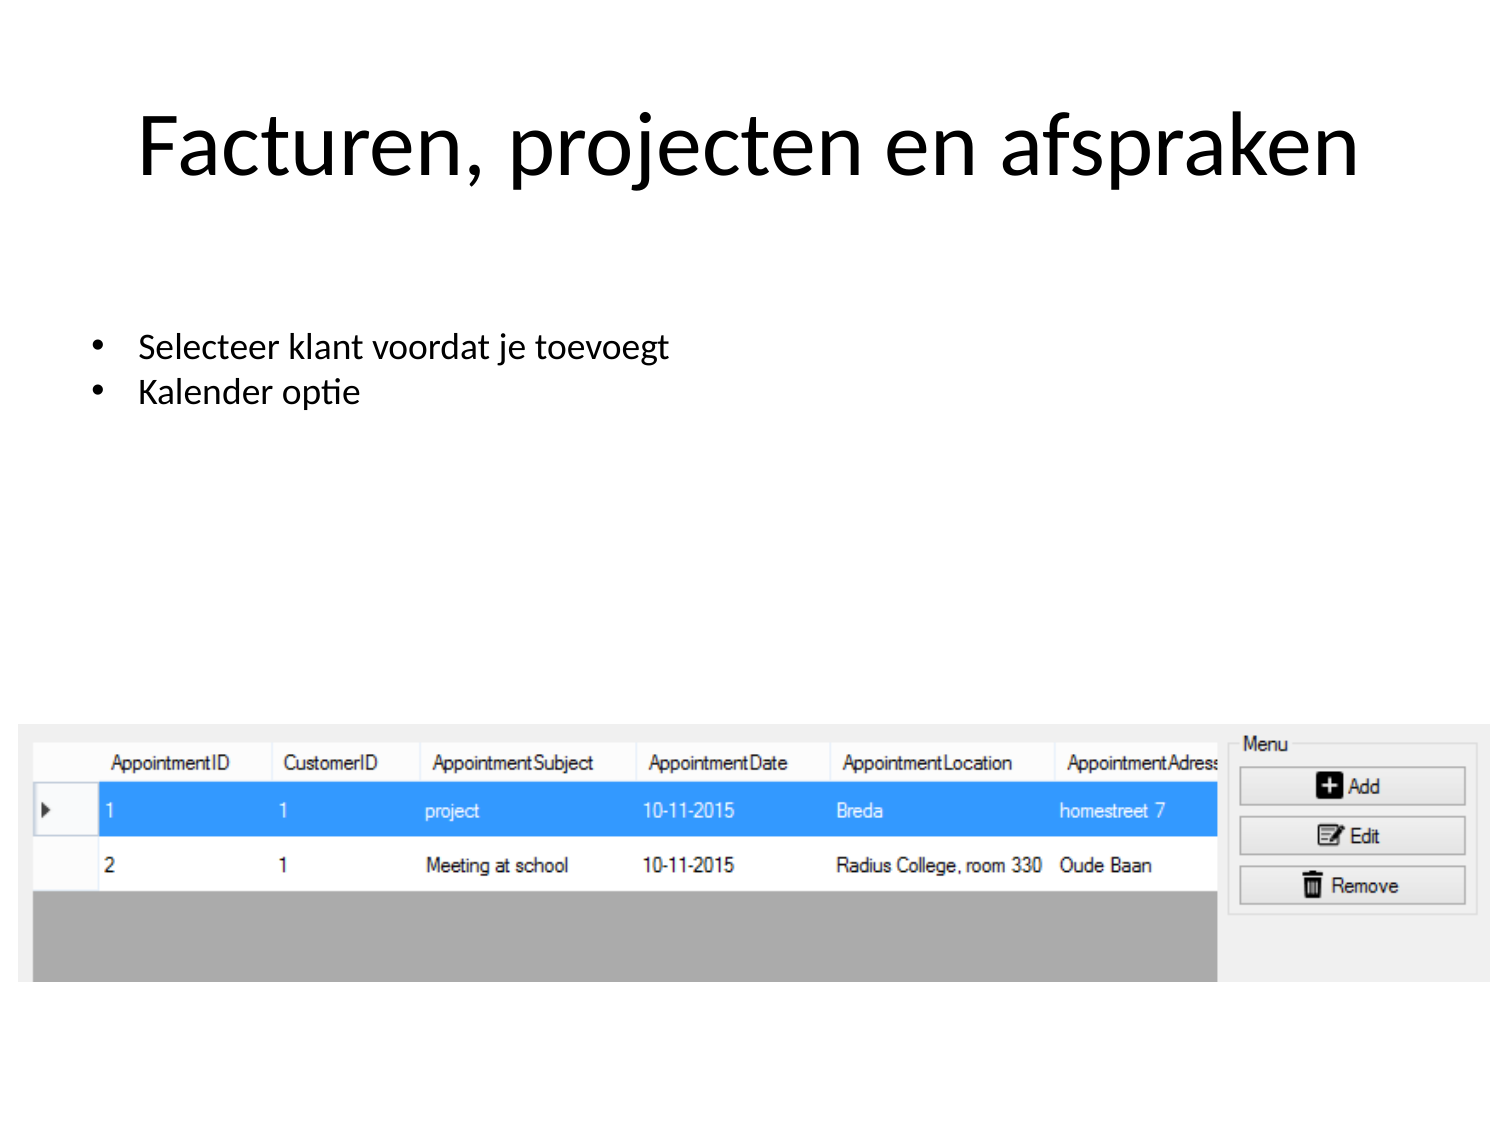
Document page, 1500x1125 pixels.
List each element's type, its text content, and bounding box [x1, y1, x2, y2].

title Facturen, projecten en afspraken [75, 45, 1425, 233]
text_box Selecteer klant voordat je toevoegt Kalender optie [76, 314, 1317, 420]
picture [18, 724, 1490, 982]
